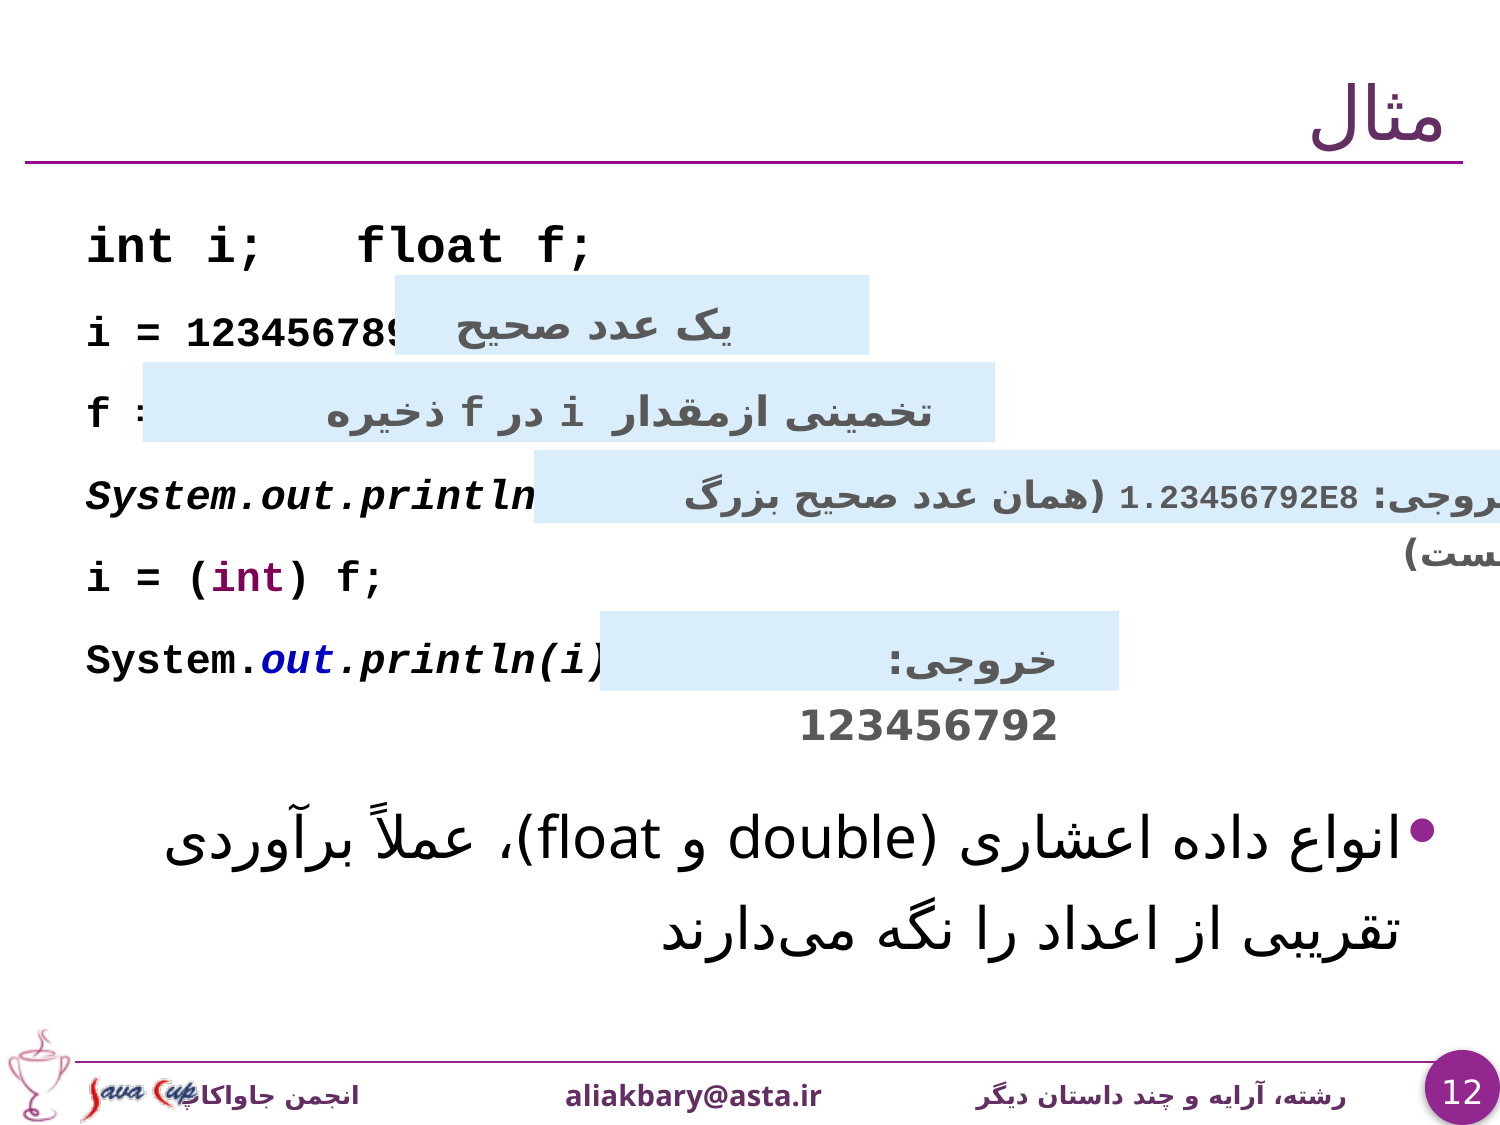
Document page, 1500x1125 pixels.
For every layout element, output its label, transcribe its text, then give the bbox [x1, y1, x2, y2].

text_box یک عدد صحیح بزرگ [394, 275, 870, 355]
picture [6, 1028, 75, 1125]
text_box خروجی: 123456792 [599, 610, 1120, 691]
text_box خروجی: 1.23456792E8 (همان عدد صحیح بزرگ نیست) [533, 449, 1500, 524]
list int i; float f; i = 123456789; f = i; System.out.println(f); i = (int) f; System.out.println(i); انواع داده اعشاری (double و float)، عملاً برآوردی تقریبی از اعداد را نگه می‌دارند [24, 187, 1463, 1060]
picture [79, 1076, 200, 1125]
text_box تخمینی ازمقدار i در f ذخیره می‌شود [142, 362, 995, 443]
title مثال [24, 37, 1463, 163]
